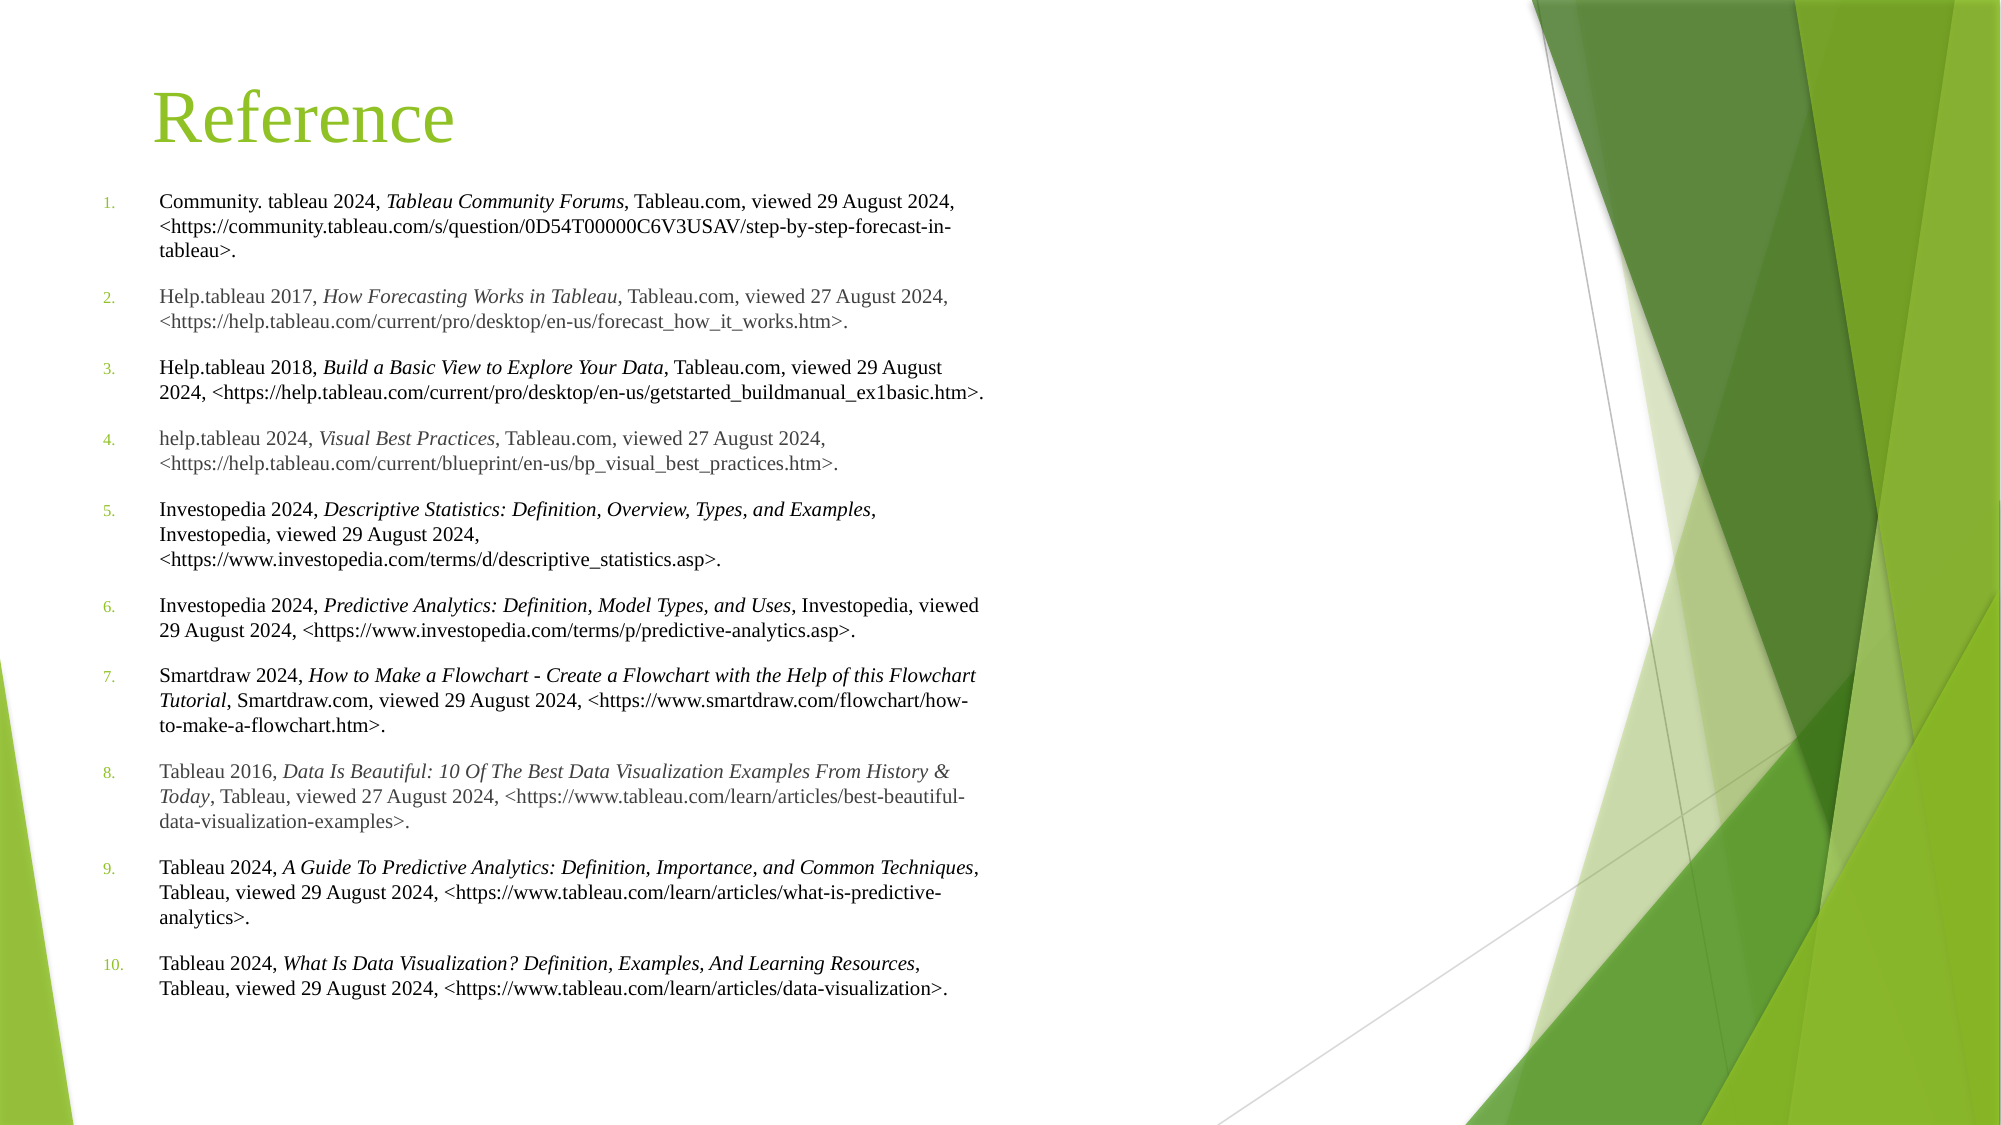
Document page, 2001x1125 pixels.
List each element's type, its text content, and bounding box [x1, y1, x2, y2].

list Community. tableau 2024, Tableau Community Forums, Tableau.com, viewed 29 August 2024, <https://community.tableau.com/s/question/0D54T00000C6V3USAV/step-by-step-forecast-in-tableau>. Help.tableau 2017, How Forecasting Works in Tableau, Tableau.com, viewed 27 August 2024, <https://help.tableau.com/current/pro/desktop/en-us/forecast_how_it_works.htm>. ‌Help.tableau 2018, Build a Basic View to Explore Your Data, Tableau.com, viewed 29 August 2024, <https://help.tableau.com/current/pro/desktop/en-us/getstarted_buildmanual_ex1basic.htm>. help.tableau 2024, Visual Best Practices, Tableau.com, viewed 27 August 2024, <https://help.tableau.com/current/blueprint/en-us/bp_visual_best_practices.htm>. Investopedia 2024, Descriptive Statistics: Definition, Overview, Types, and Examples, Investopedia, viewed 29 August 2024, <https://www.investopedia.com/terms/d/descriptive_statistics.asp>. ‌Investopedia 2024, Predictive Analytics: Definition, Model Types, and Uses, Investopedia, viewed 29 August 2024, <https://www.investopedia.com/terms/p/predictive-analytics.asp>. Smartdraw 2024, How to Make a Flowchart - Create a Flowchart with the Help of this Flowchart Tutorial, Smartdraw.com, viewed 29 August 2024, <https://www.smartdraw.com/flowchart/how-to-make-a-flowchart.htm>. Tableau 2016, Data Is Beautiful: 10 Of The Best Data Visualization Examples From History & Today, Tableau, viewed 27 August 2024, <https://www.tableau.com/learn/articles/best-beautiful-data-visualization-examples>. ‌Tableau 2024, A Guide To Predictive Analytics: Definition, Importance, and Common Techniques, Tableau, viewed 29 August 2024, <https://www.tableau.com/learn/articles/what-is-predictive-analytics>. ‌Tableau 2024, What Is Data Visualization? Definition, Examples, And Learning Resources, Tableau, viewed 29 August 2024, <https://www.tableau.com/learn/articles/data-visualization>. [88, 179, 1000, 1042]
title Reference [137, 59, 1050, 278]
